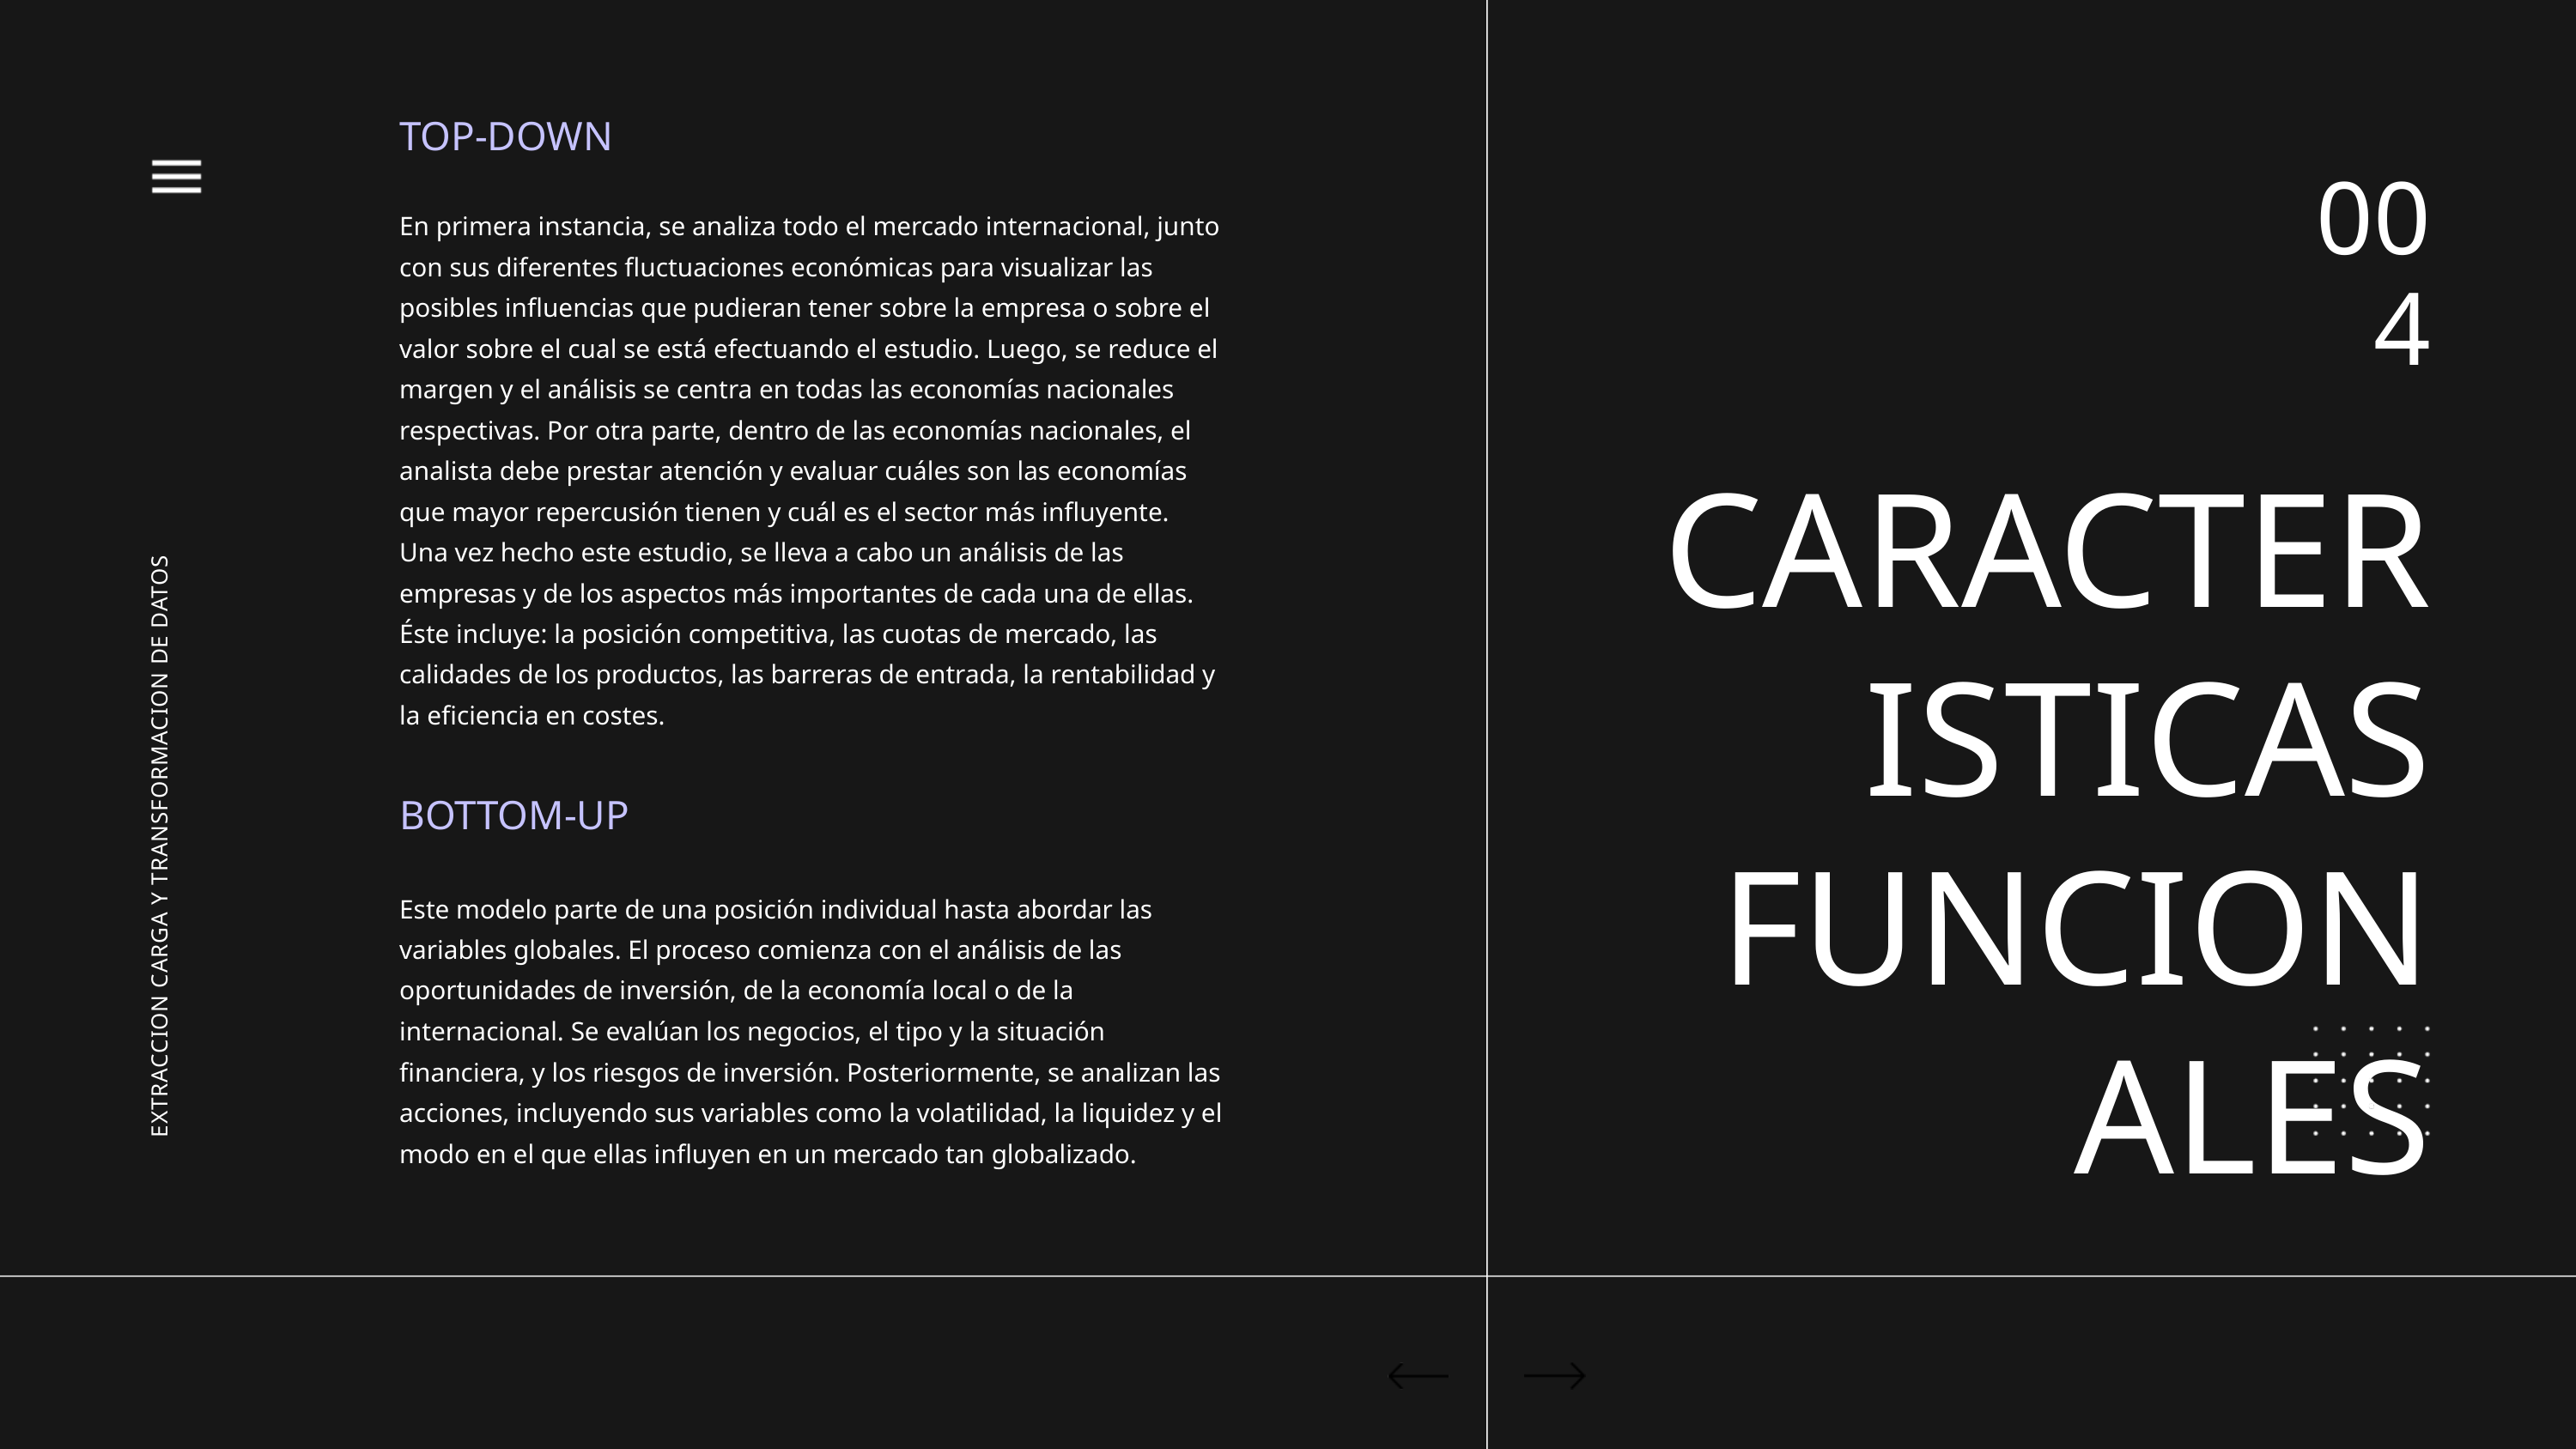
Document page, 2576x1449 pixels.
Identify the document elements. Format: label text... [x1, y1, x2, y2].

picture [2310, 1025, 2432, 1138]
picture [144, 144, 210, 209]
text_box 004 [2272, 164, 2432, 385]
text_box EXTRACCION CARGA Y TRANSFORMACION DE DATOS [141, 410, 173, 1138]
text_box CARACTERISTICAS FUNCIONALES [1625, 449, 2432, 1205]
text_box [398, 109, 1227, 1402]
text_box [1388, 1362, 1586, 1390]
